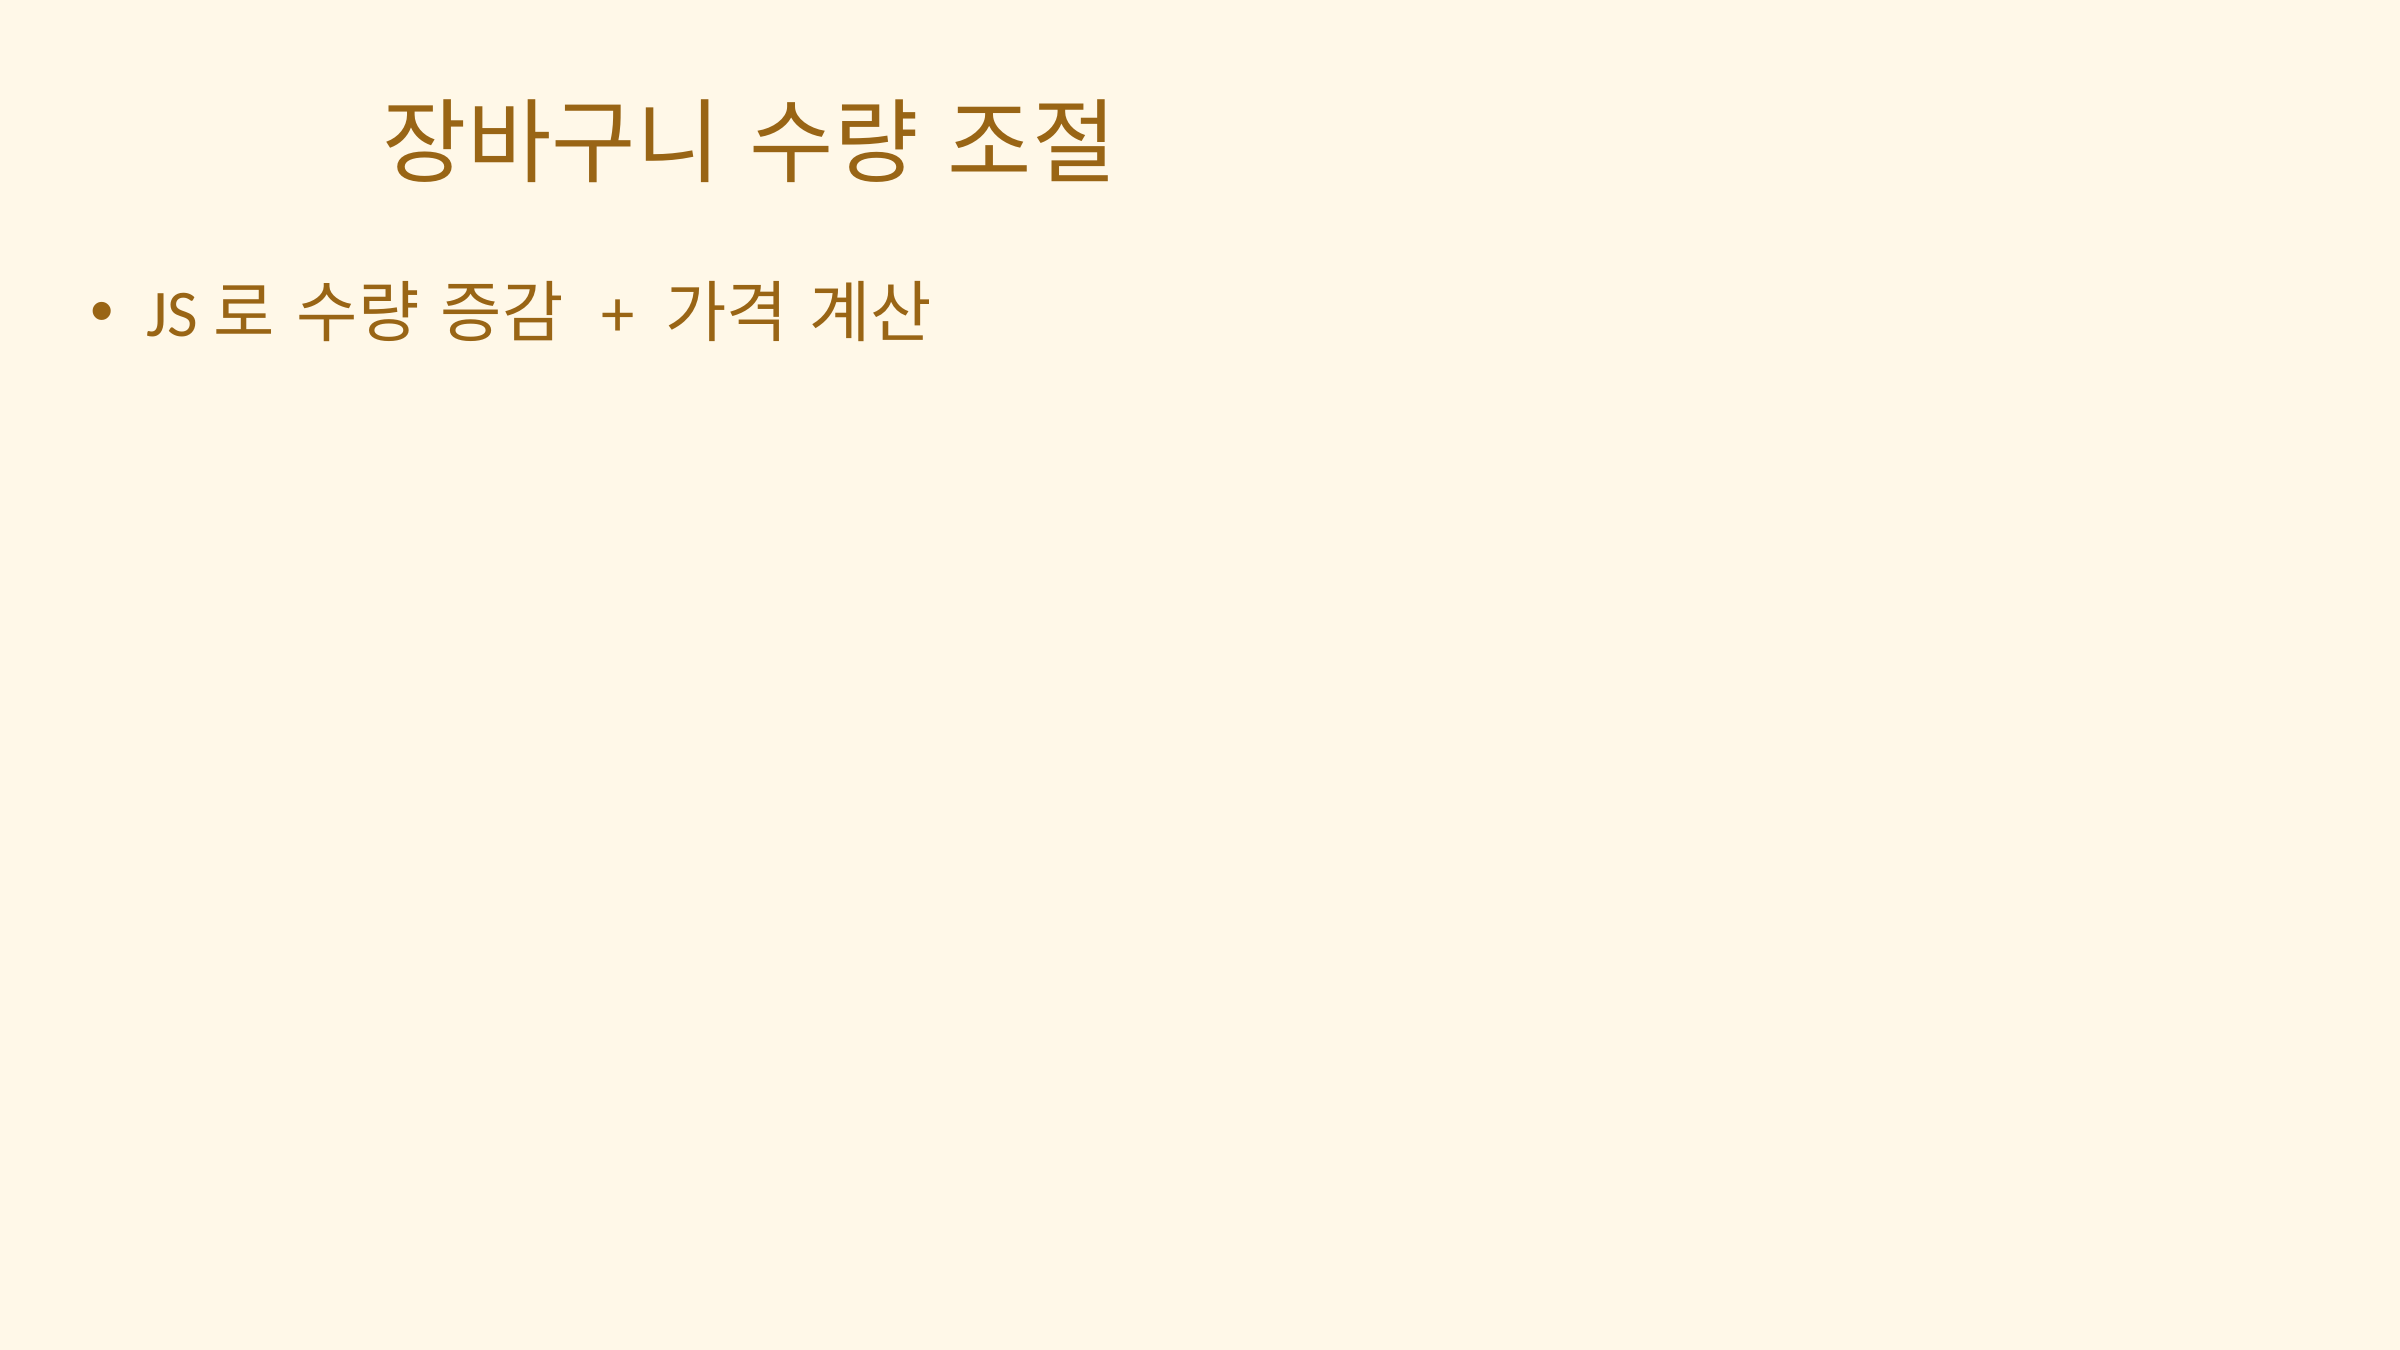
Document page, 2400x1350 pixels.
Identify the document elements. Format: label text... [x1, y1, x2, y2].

text_box 장바구니 수량 조절 [75, 45, 1425, 233]
text_box JS로 수량 증감 + 가격 계산 [75, 262, 1425, 1005]
